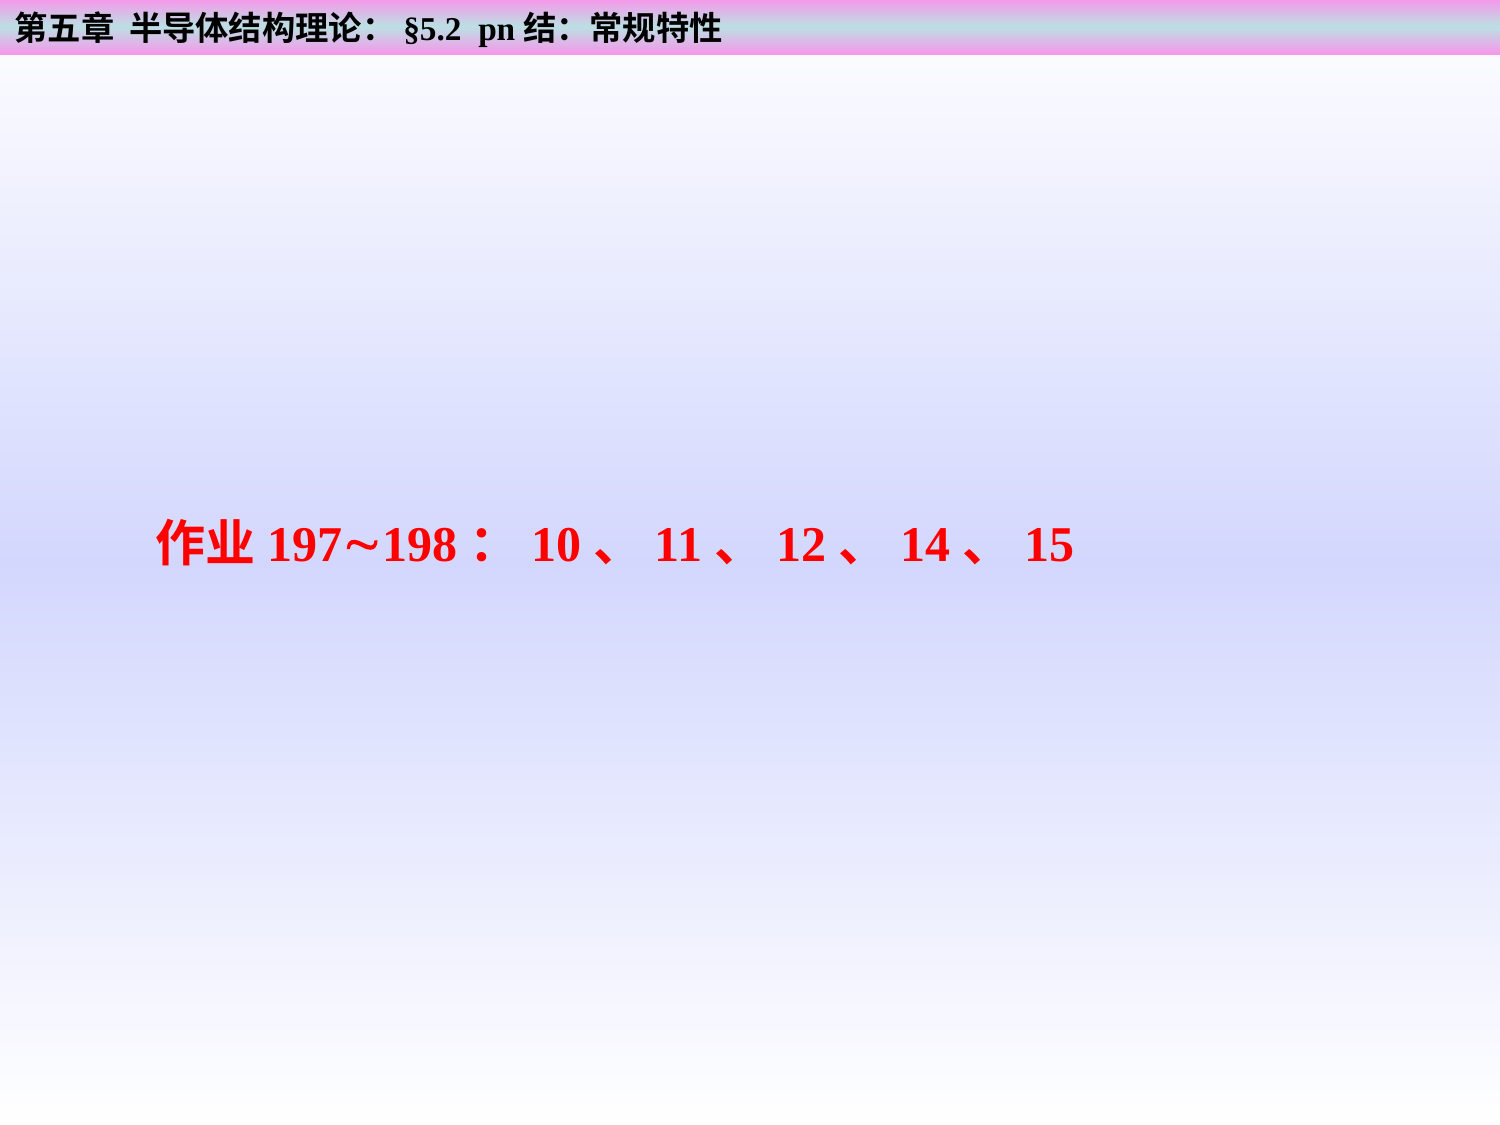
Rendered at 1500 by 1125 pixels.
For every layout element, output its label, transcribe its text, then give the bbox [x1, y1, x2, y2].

text_box 作业197198：10、11、12、14、15 [140, 503, 1117, 579]
text_box 第五章 半导体结构理论：§5.2 pn结：常规特性 [0, 0, 1500, 55]
